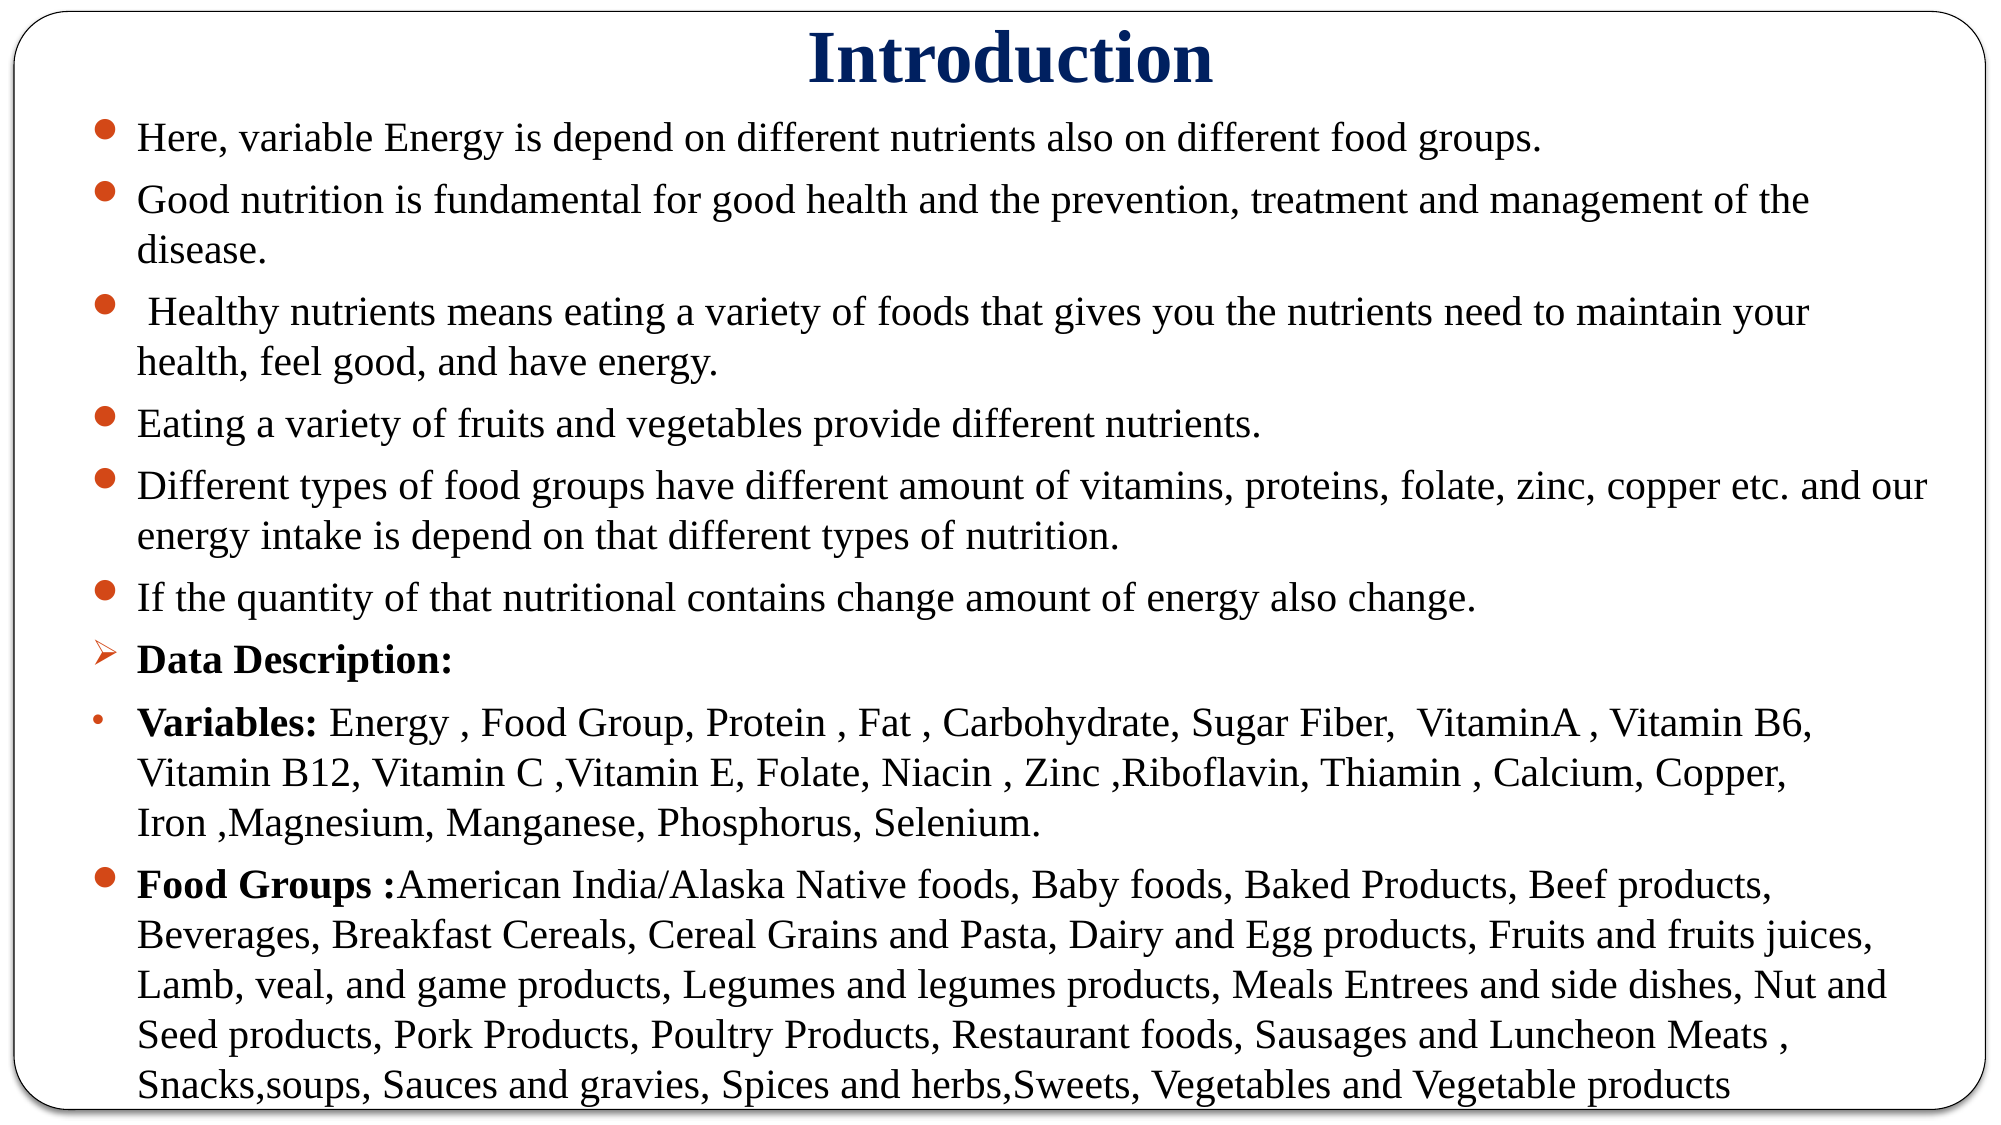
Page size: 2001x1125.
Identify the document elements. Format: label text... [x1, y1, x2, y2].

list Introduction Here, variable Energy is depend on different nutrients also on different food groups. Good nutrition is fundamental for good health and the prevention, treatment and management of the disease. Healthy nutrients means eating a variety of foods that gives you the nutrients need to maintain your health, feel good, and have energy. Eating a variety of fruits and vegetables provide different nutrients. Different types of food groups have different amount of vitamins, proteins, folate, zinc, copper etc. and our energy intake is depend on that different types of nutrition. If the quantity of that nutritional contains change amount of energy also change. Data Description: Variables: Energy , Food Group, Protein , Fat , Carbohydrate, Sugar Fiber, VitaminA , Vitamin B6, Vitamin B12, Vitamin C ,Vitamin E, Folate, Niacin , Zinc ,Riboflavin, Thiamin , Calcium, Copper, Iron ,Magnesium, Manganese, Phosphorus, Selenium. Food Groups :American India/Alaska Native foods, Baby foods, Baked Products, Beef products, Beverages, Breakfast Cereals, Cereal Grains and Pasta, Dairy and Egg products, Fruits and fruits juices, Lamb, veal, and game products, Legumes and legumes products, Meals Entrees and side dishes, Nut and Seed products, Pork Products, Poultry Products, Restaurant foods, Sausages and Luncheon Meats , Snacks,soups, Sauces and gravies, Spices and herbs,Sweets, Vegetables and Vegetable products [77, 0, 1946, 1084]
